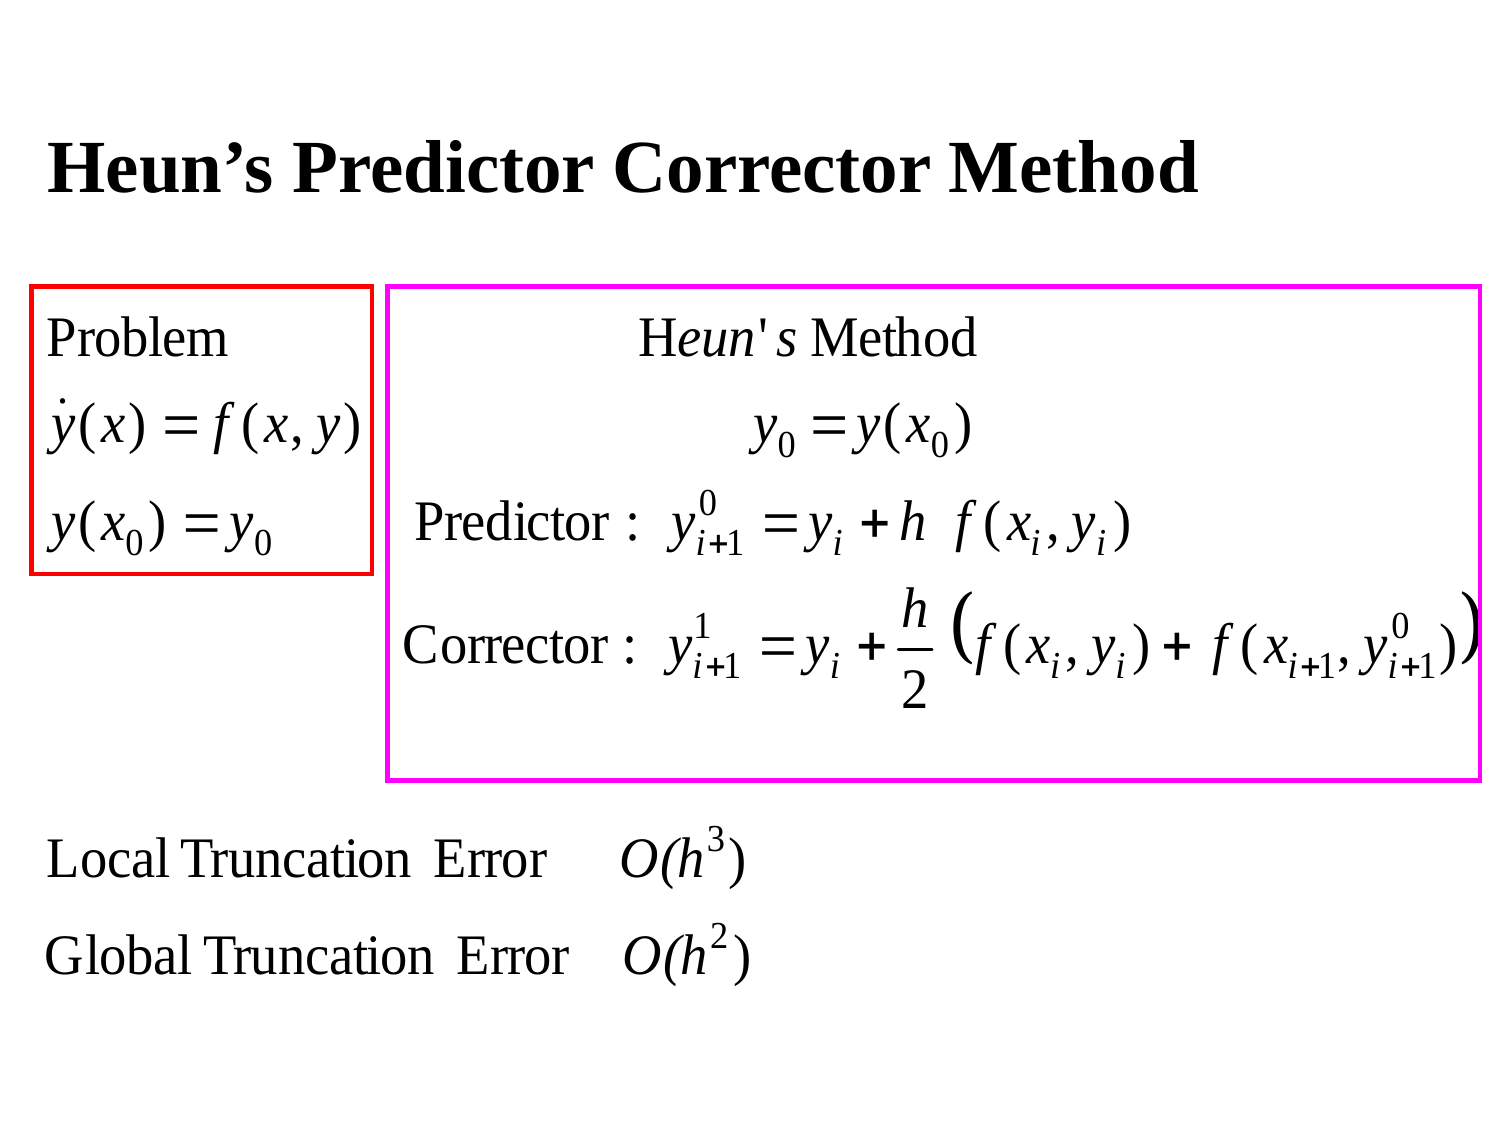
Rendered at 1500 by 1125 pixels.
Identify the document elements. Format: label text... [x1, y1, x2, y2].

title Heun’s Predictor Corrector Method [32, 59, 1327, 278]
text_box [31, 286, 372, 575]
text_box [37, 305, 1481, 998]
text_box [387, 286, 1481, 305]
